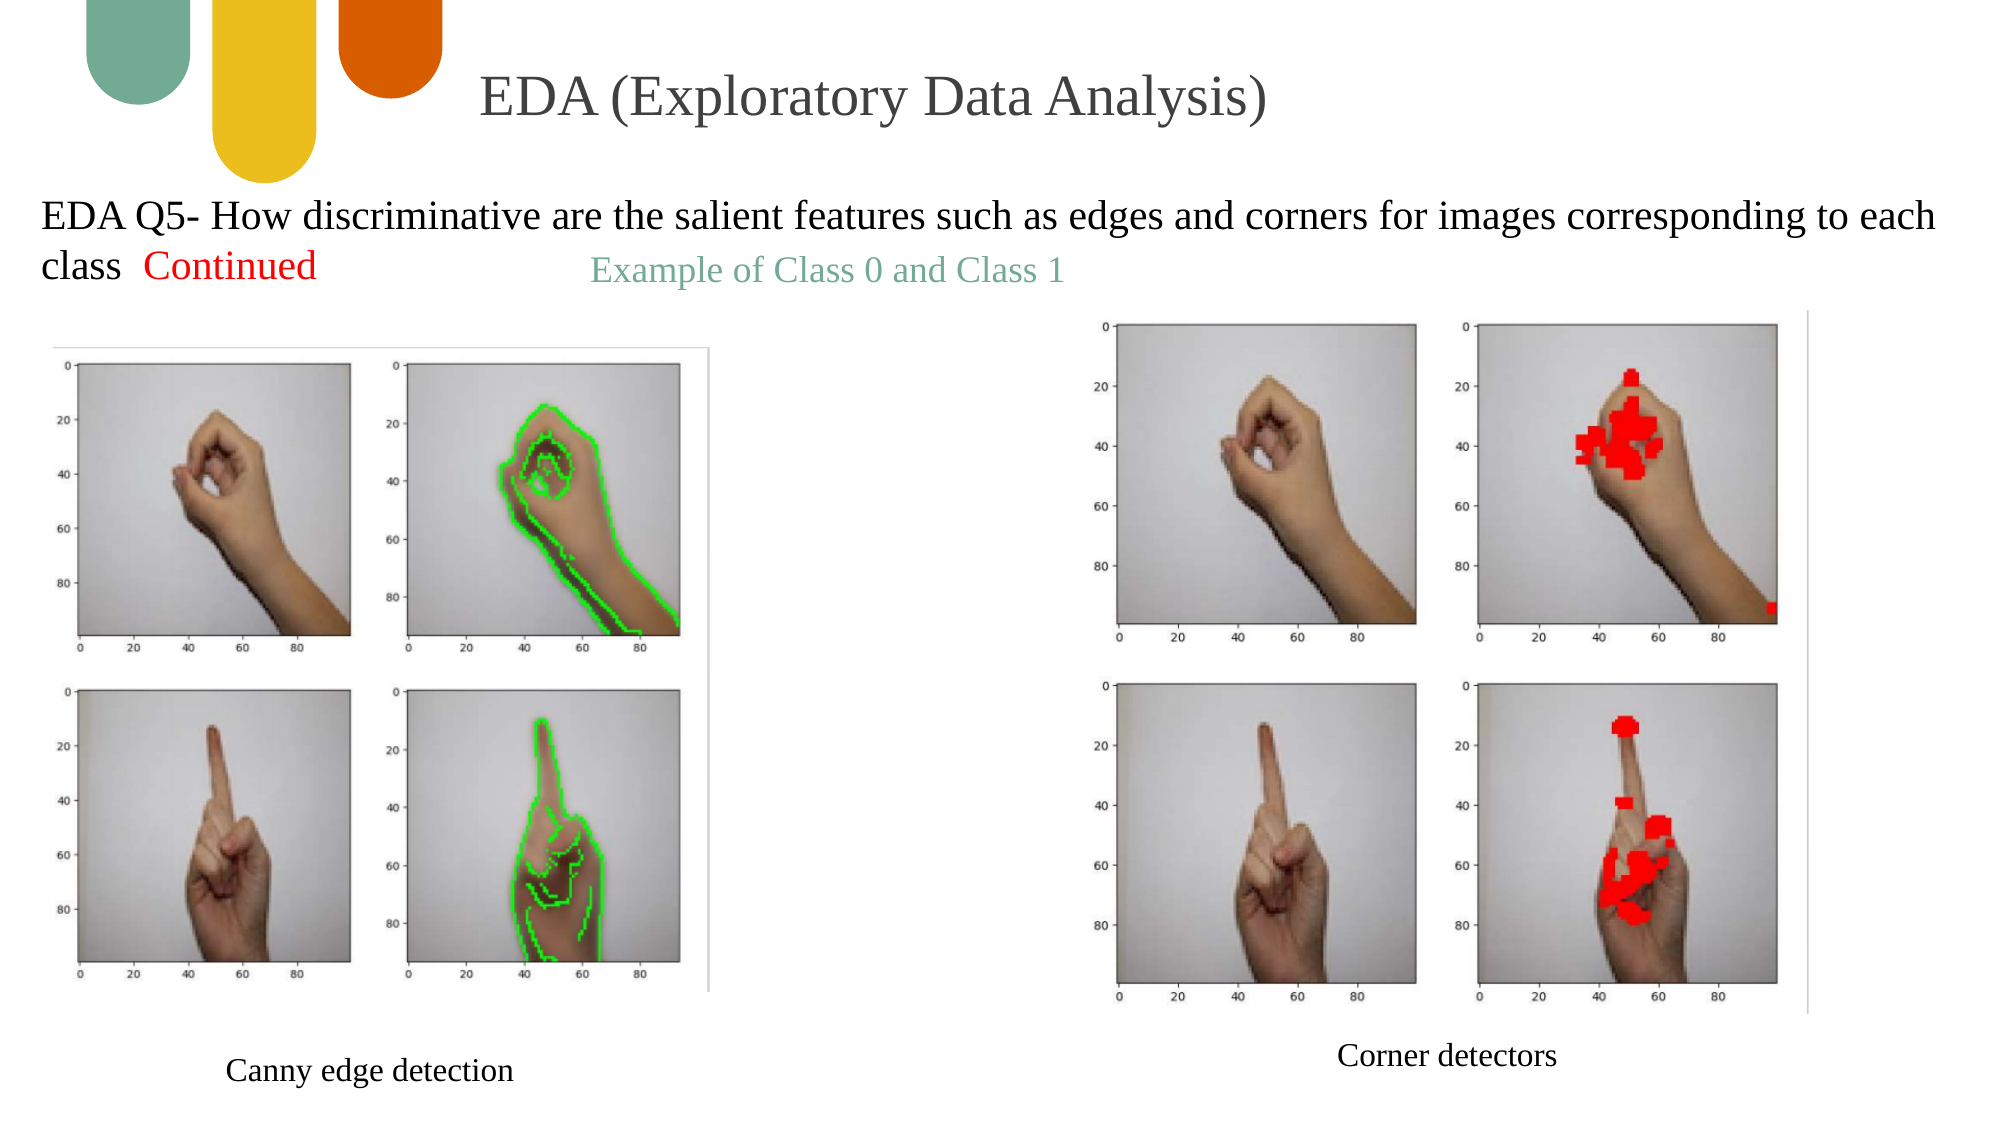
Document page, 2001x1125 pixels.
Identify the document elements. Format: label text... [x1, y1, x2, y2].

text_box [337, 0, 444, 100]
text_box EDA Q5- How discriminative are the salient features such as edges and corners for images corresponding to each class Continued [26, 180, 1966, 296]
text_box [85, 0, 192, 106]
text_box Corner detectors [1322, 1025, 1609, 1081]
text_box EDA (Exploratory Data Analysis) [464, 49, 1284, 135]
text_box [211, 0, 318, 180]
picture [53, 347, 710, 992]
text_box Canny edge detection [210, 1040, 576, 1096]
picture [1082, 310, 1809, 1014]
text_box Example of Class 0 and Class 1 [575, 237, 1182, 298]
